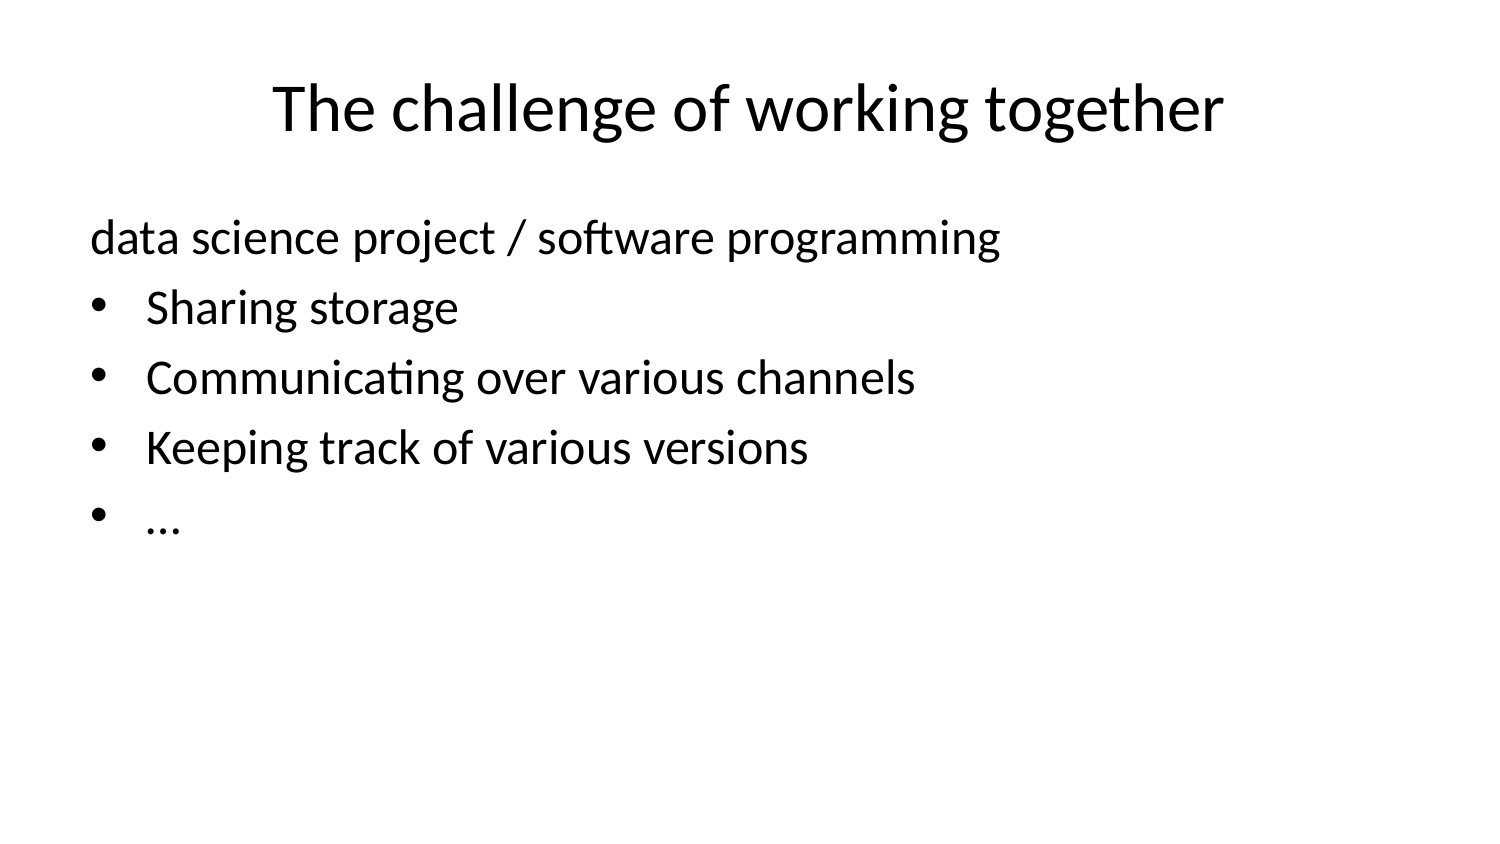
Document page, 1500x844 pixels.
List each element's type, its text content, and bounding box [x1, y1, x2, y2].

title The challenge of working together [75, 33, 1425, 175]
list data science project / software programming Sharing storage Communicating over various channels Keeping track of various versions … [75, 196, 1425, 754]
